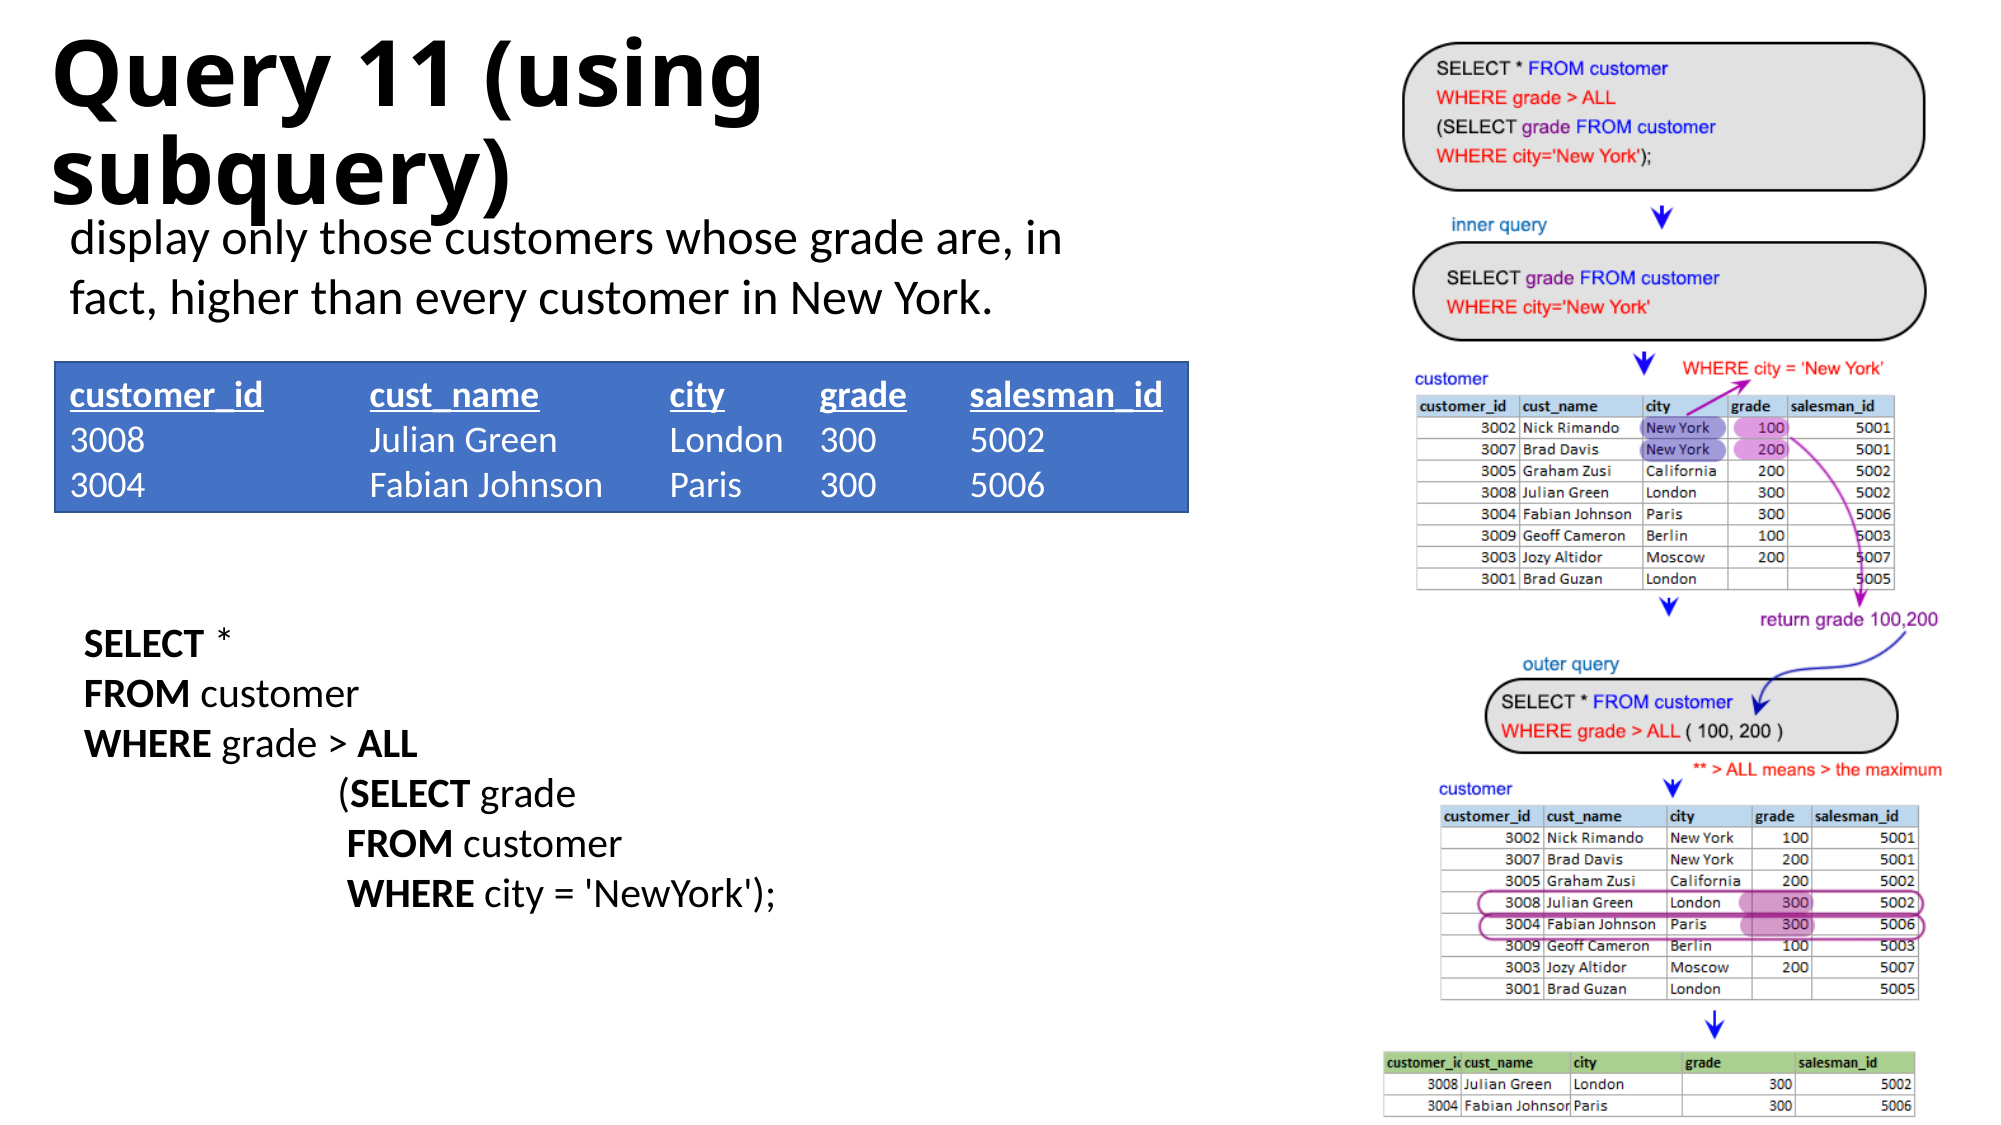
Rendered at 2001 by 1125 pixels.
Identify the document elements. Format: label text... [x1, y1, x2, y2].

title Query 11 (using subquery) [35, 17, 1064, 235]
picture [1368, 28, 1965, 1125]
text_box SELECT * FROM customer WHERE grade > ALL (SELECT grade FROM customer WHERE city = 'NewYork'); [69, 608, 856, 924]
text_box display only those customers whose grade are, in fact, higher than every customer in New York. [54, 197, 1084, 332]
text_box customer_id cust_name city grade salesman_id 3008 Julian Green London 300 5002 3004 Fabian Johnson Paris 300 5006 [54, 361, 1189, 513]
